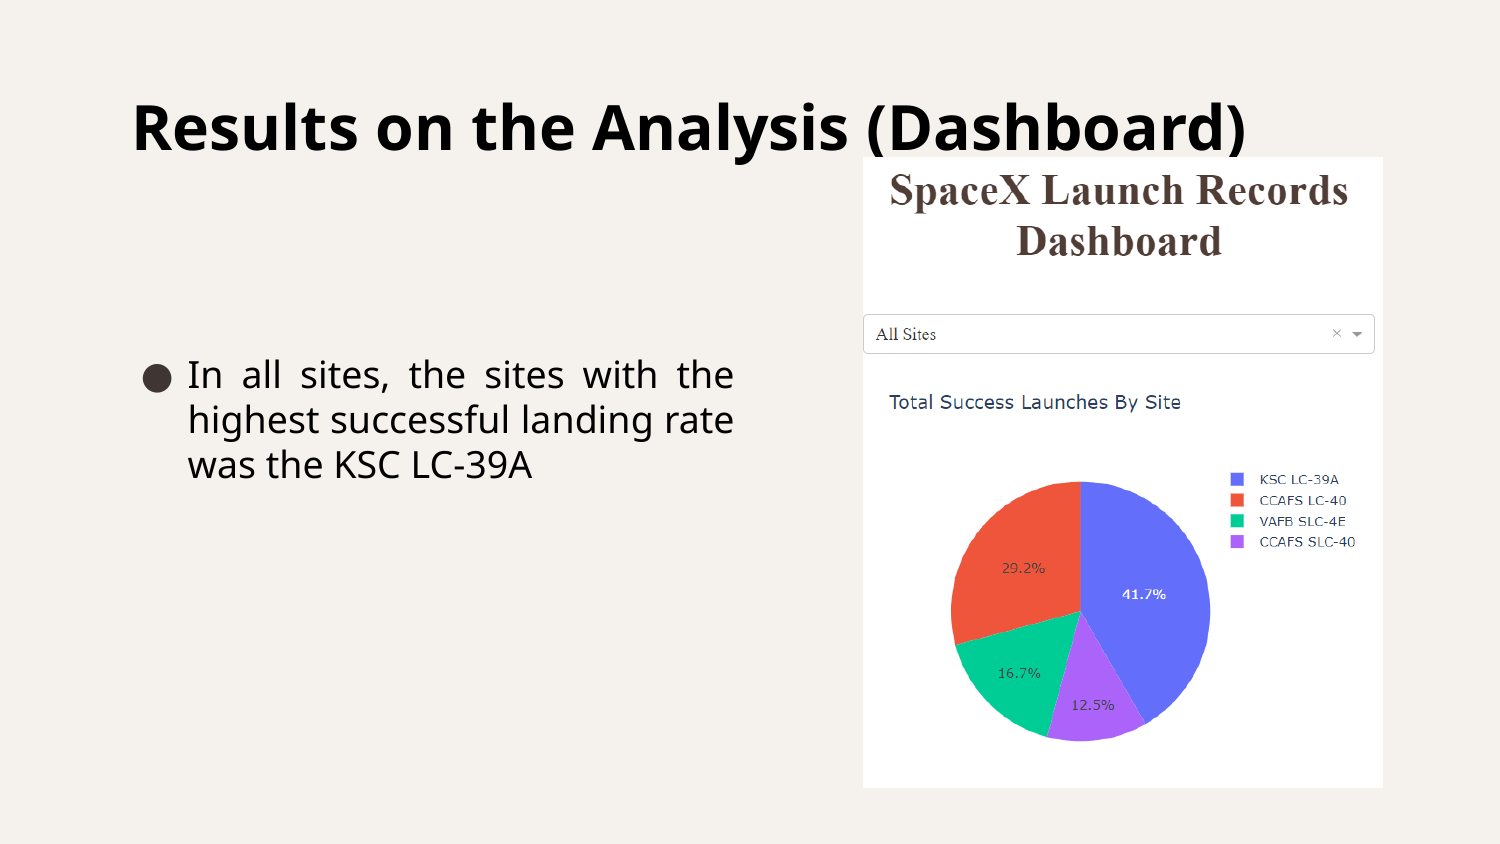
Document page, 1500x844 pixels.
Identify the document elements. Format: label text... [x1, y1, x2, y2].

title Results on the Analysis (Dashboard) [116, 72, 1350, 167]
picture [863, 157, 1384, 788]
text_box In all sites, the sites with the highest successful landing rate was the KSC LC-39A [99, 336, 750, 753]
